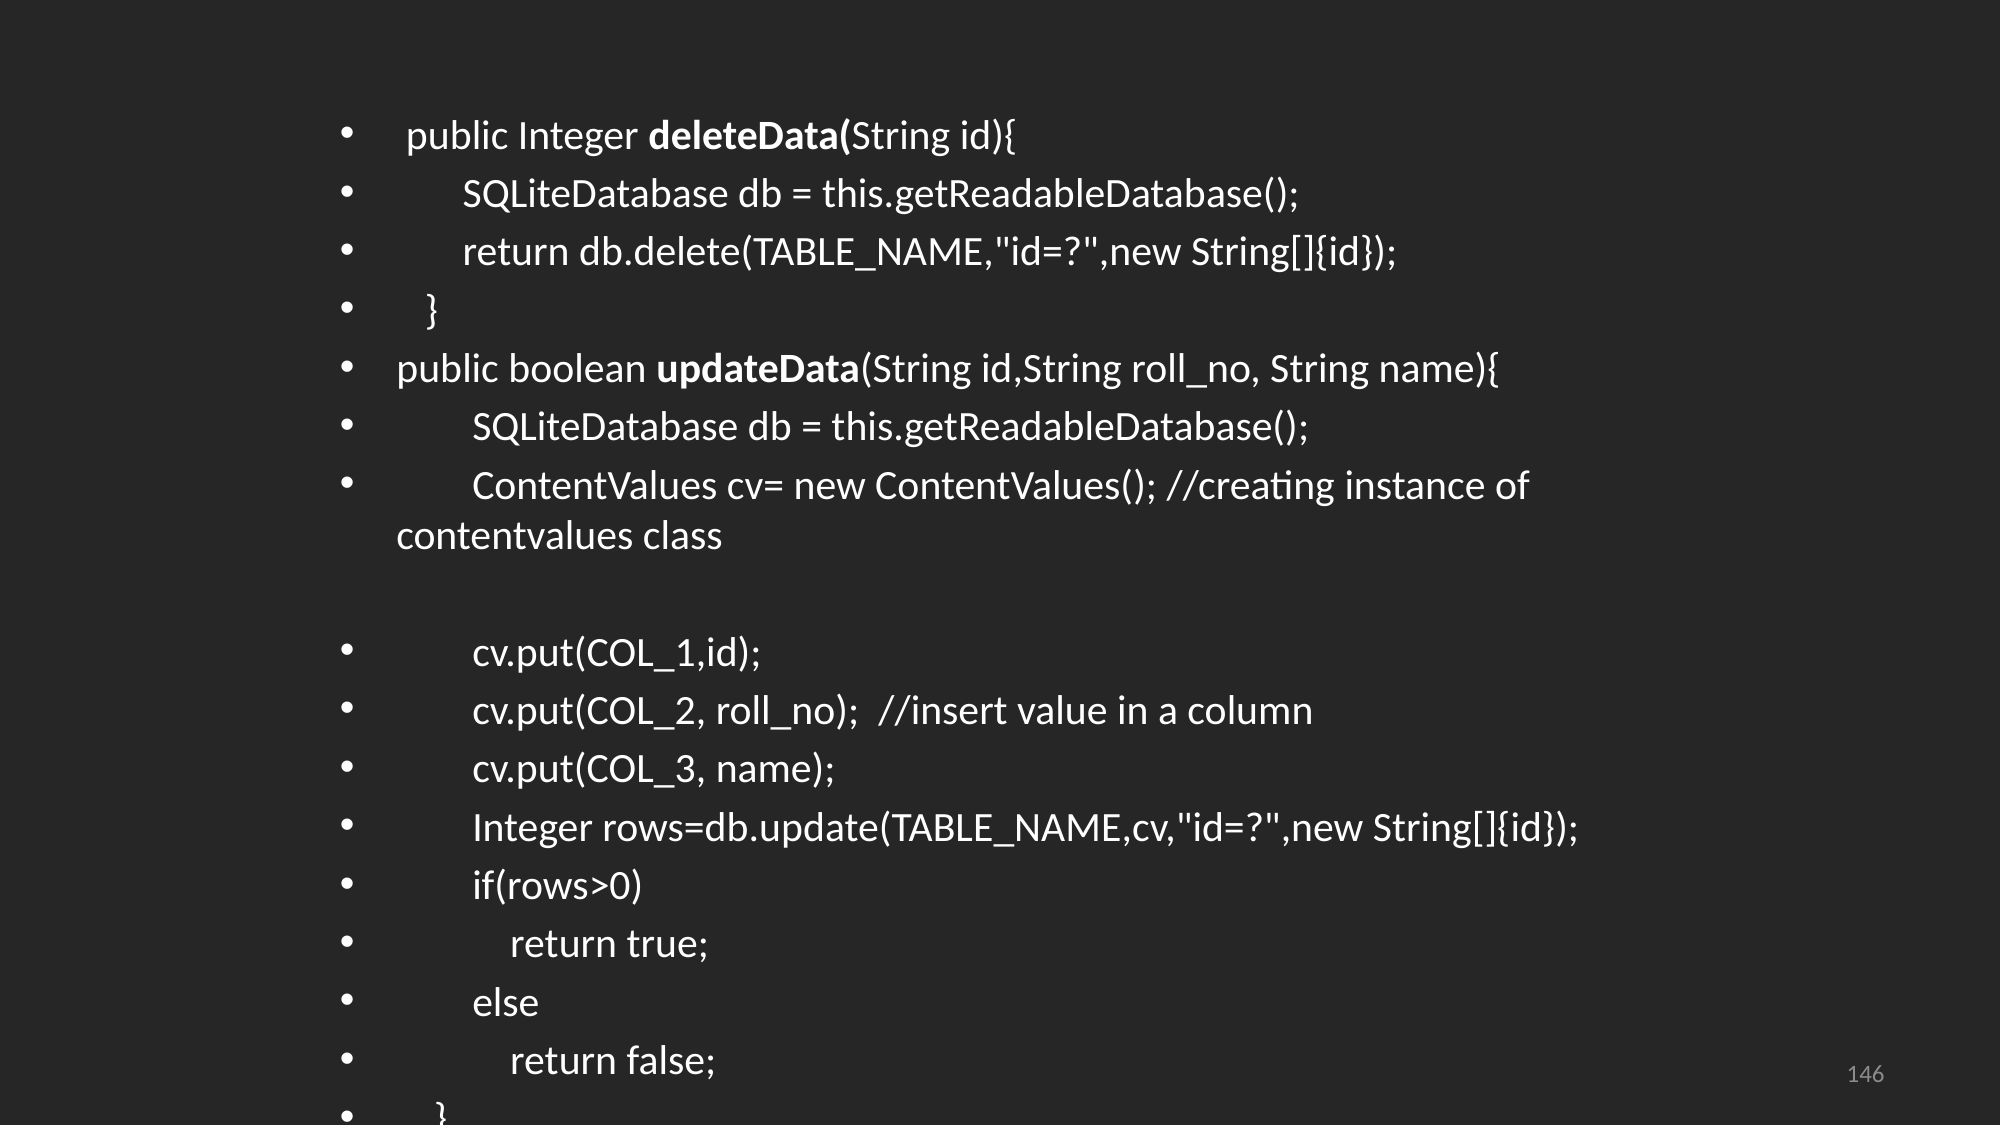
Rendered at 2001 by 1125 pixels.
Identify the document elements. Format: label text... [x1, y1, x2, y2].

list public Integer deleteData(String id){ SQLiteDatabase db = this.getReadableDatabase(); return db.delete(TABLE_NAME,"id=?",new String[]{id}); } public boolean updateData(String id,String roll_no, String name){ SQLiteDatabase db = this.getReadableDatabase(); ContentValues cv= new ContentValues(); //creating instance of contentvalues class cv.put(COL_1,id); cv.put(COL_2, roll_no); //insert value in a column cv.put(COL_3, name); Integer rows=db.update(TABLE_NAME,cv,"id=?",new String[]{id}); if(rows>0) return true; else return false; } [324, 99, 1675, 1113]
slide_number 146 [1433, 1042, 1900, 1103]
